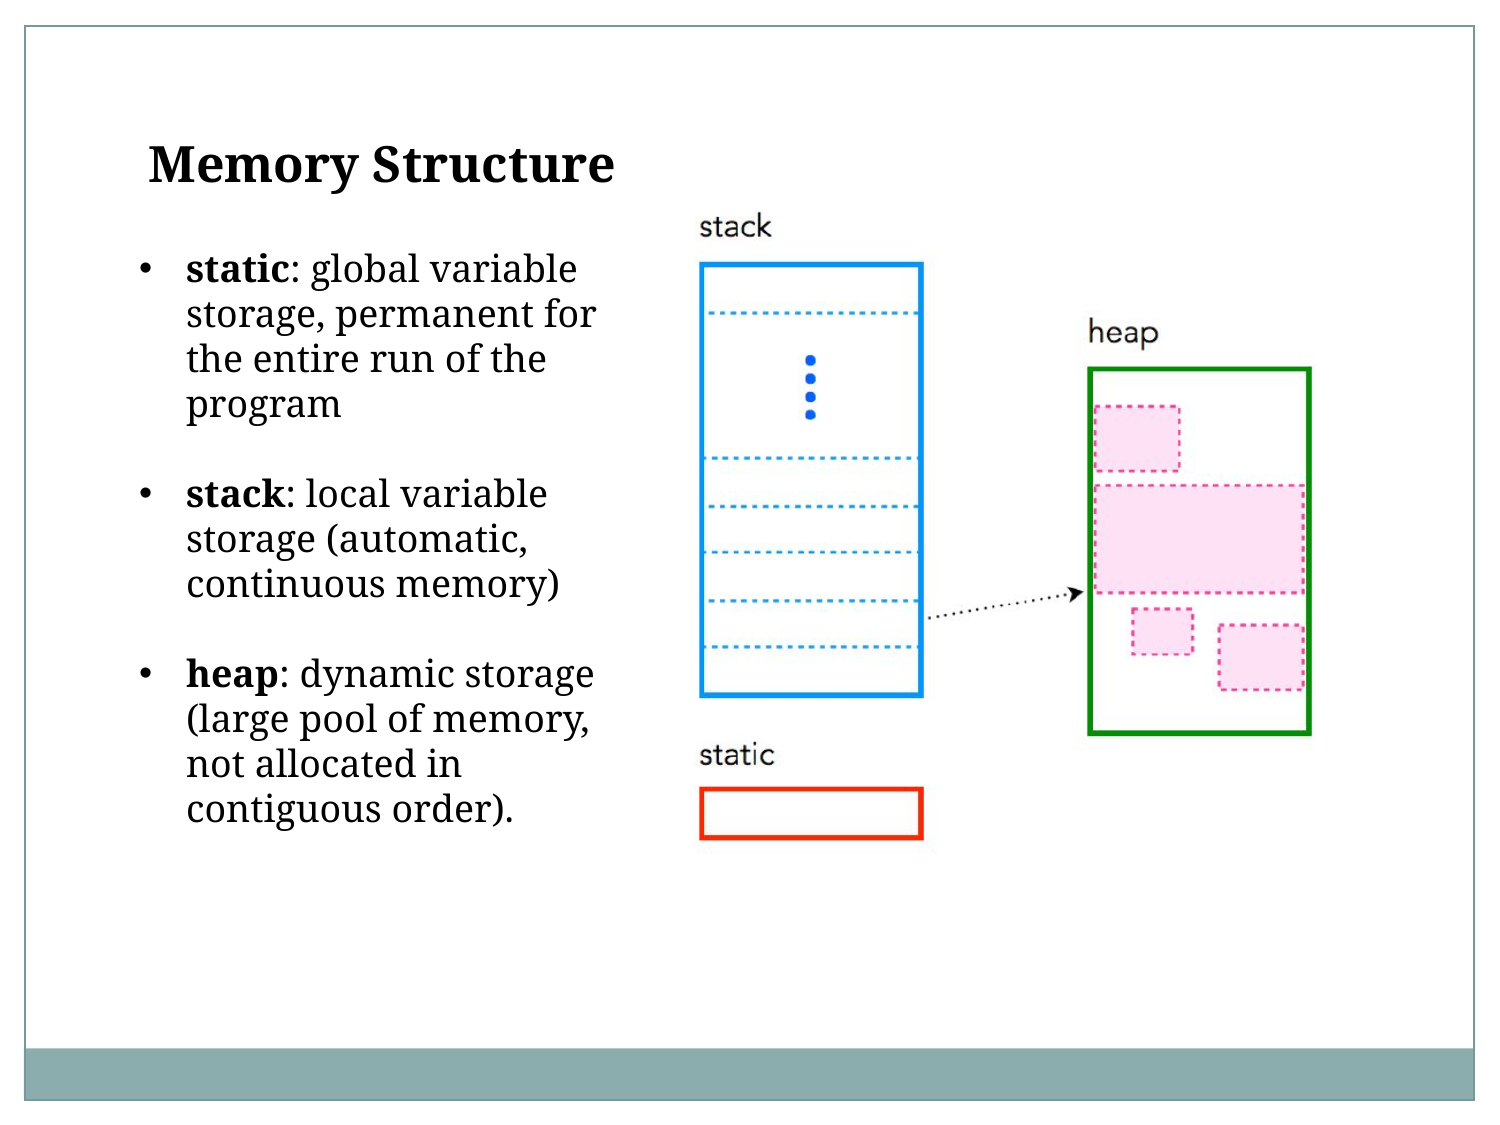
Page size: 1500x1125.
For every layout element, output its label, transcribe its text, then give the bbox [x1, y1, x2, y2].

picture [687, 200, 1331, 858]
text_box Memory Structure [133, 124, 632, 200]
text_box static: global variable storage, permanent for the entire run of the program stack: local variable storage (automatic, continuous memory) heap: dynamic storage (large pool of memory, not allocated in contiguous order). [124, 237, 639, 838]
